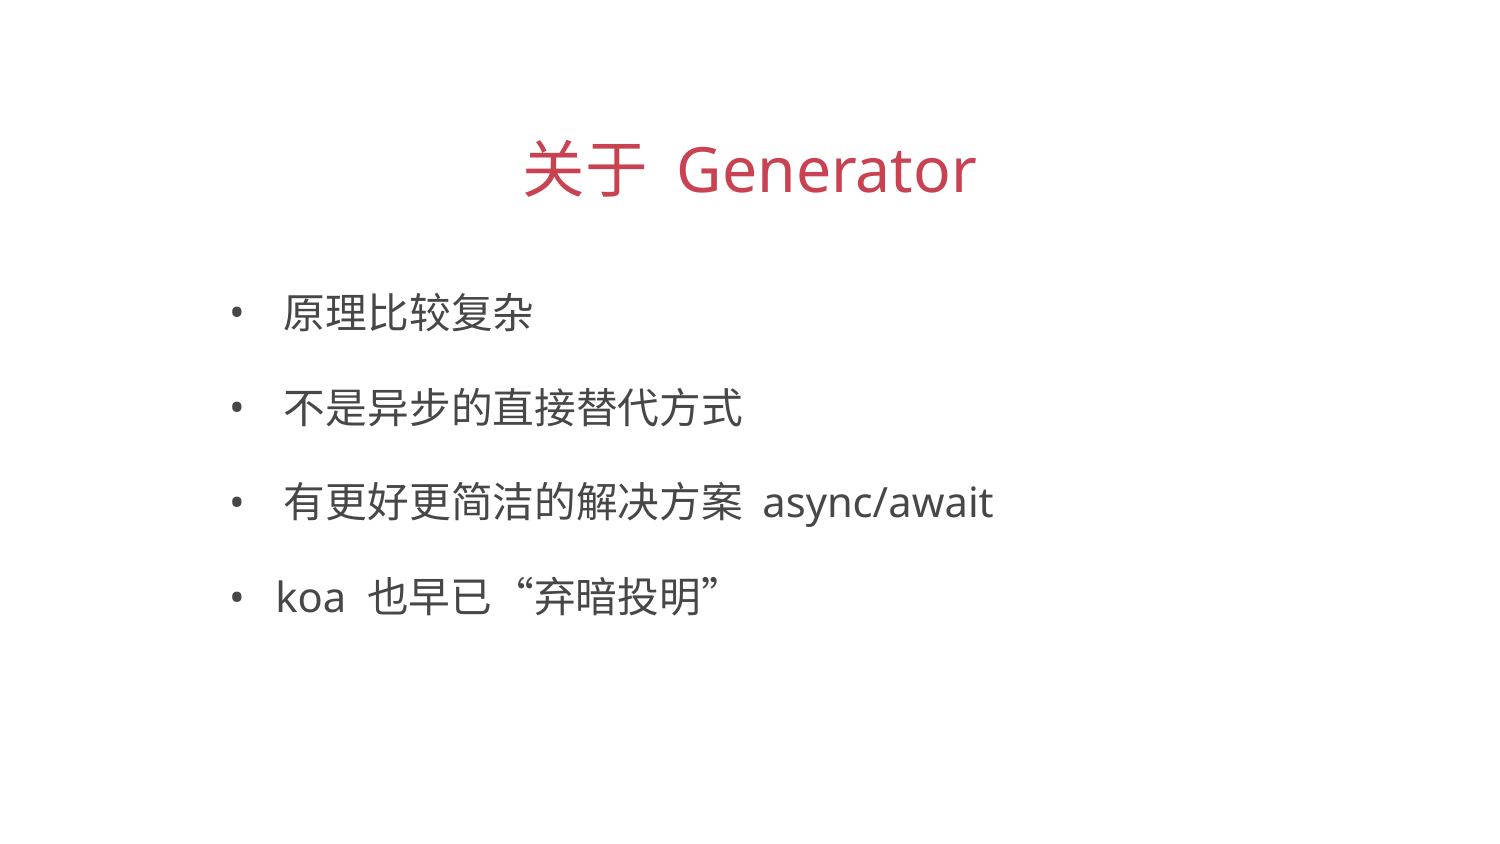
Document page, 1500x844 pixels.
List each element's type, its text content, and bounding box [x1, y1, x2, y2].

text_box 关于 Generator [522, 130, 978, 206]
text_box 有更好更简洁的解决方案 async/await [229, 476, 1185, 527]
text_box 不是异步的直接替代方式 [229, 381, 1185, 432]
text_box koa 也早已“弃暗投明” [229, 570, 1185, 622]
text_box 原理比较复杂 [229, 286, 1063, 337]
